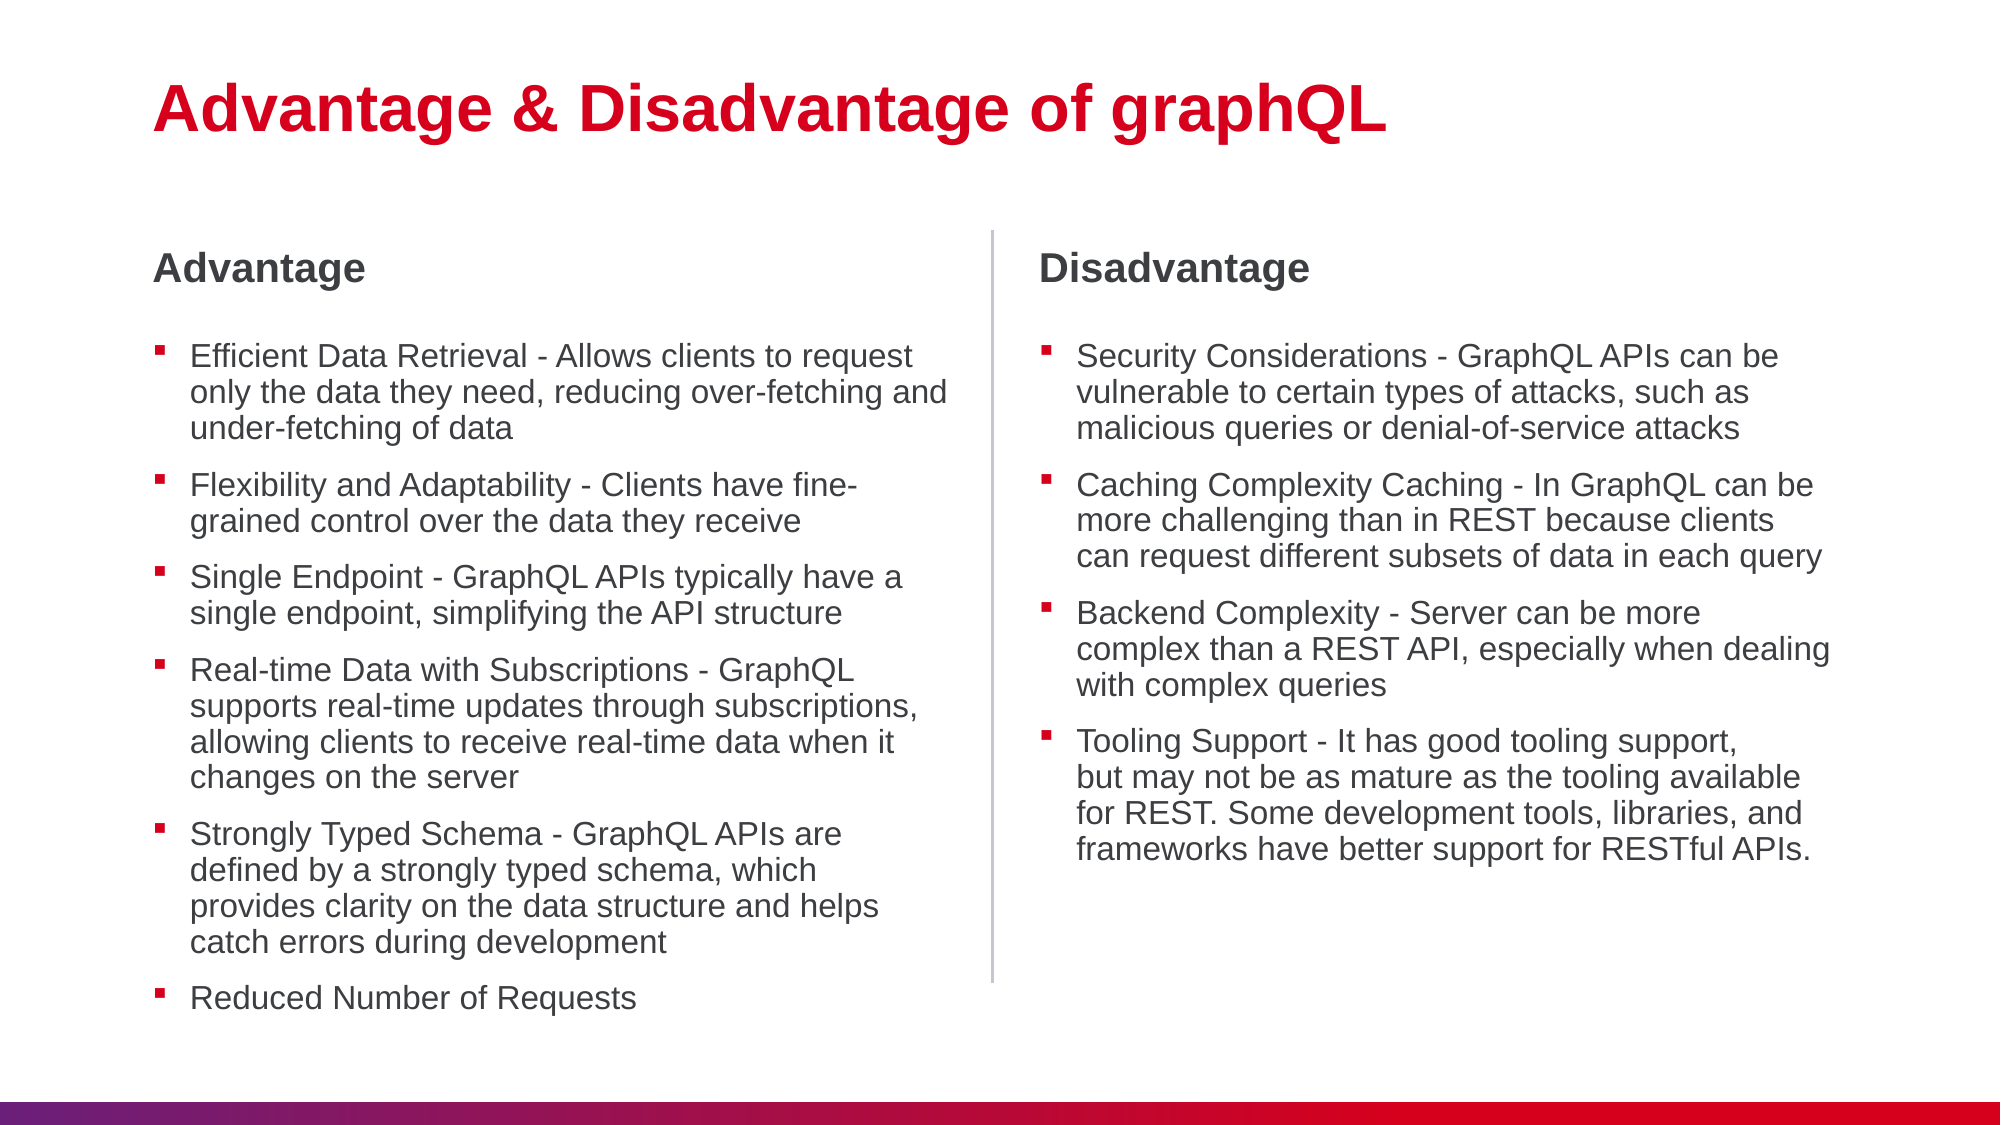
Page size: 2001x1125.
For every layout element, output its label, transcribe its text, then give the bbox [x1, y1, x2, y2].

list Advantage [137, 229, 965, 310]
list Security Considerations - GraphQL APIs can be vulnerable to certain types of attacks, such as malicious queries or denial-of-service attacks Caching Complexity Caching - In GraphQL can be more challenging than in REST because clients can request different subsets of data in each query Backend Complexity - Server can be more complex than a REST API, especially when dealing with complex queries Tooling Support - It has good tooling support, but may not be as mature as the tooling available for REST. Some development tools, libraries, and frameworks have better support for RESTful APIs. [1023, 331, 1851, 1067]
list Disadvantage [1023, 229, 1851, 310]
list Efficient Data Retrieval - Allows clients to request only the data they need, reducing over-fetching and under-fetching of data Flexibility and Adaptability - Clients have fine-grained control over the data they receive Single Endpoint - GraphQL APIs typically have a single endpoint, simplifying the API structure Real-time Data with Subscriptions - GraphQL supports real-time updates through subscriptions, allowing clients to receive real-time data when it changes on the server Strongly Typed Schema - GraphQL APIs are defined by a strongly typed schema, which provides clarity on the data structure and helps catch errors during development Reduced Number of Requests [137, 331, 965, 1067]
title Advantage & Disadvantage of graphQL [137, 66, 1826, 155]
